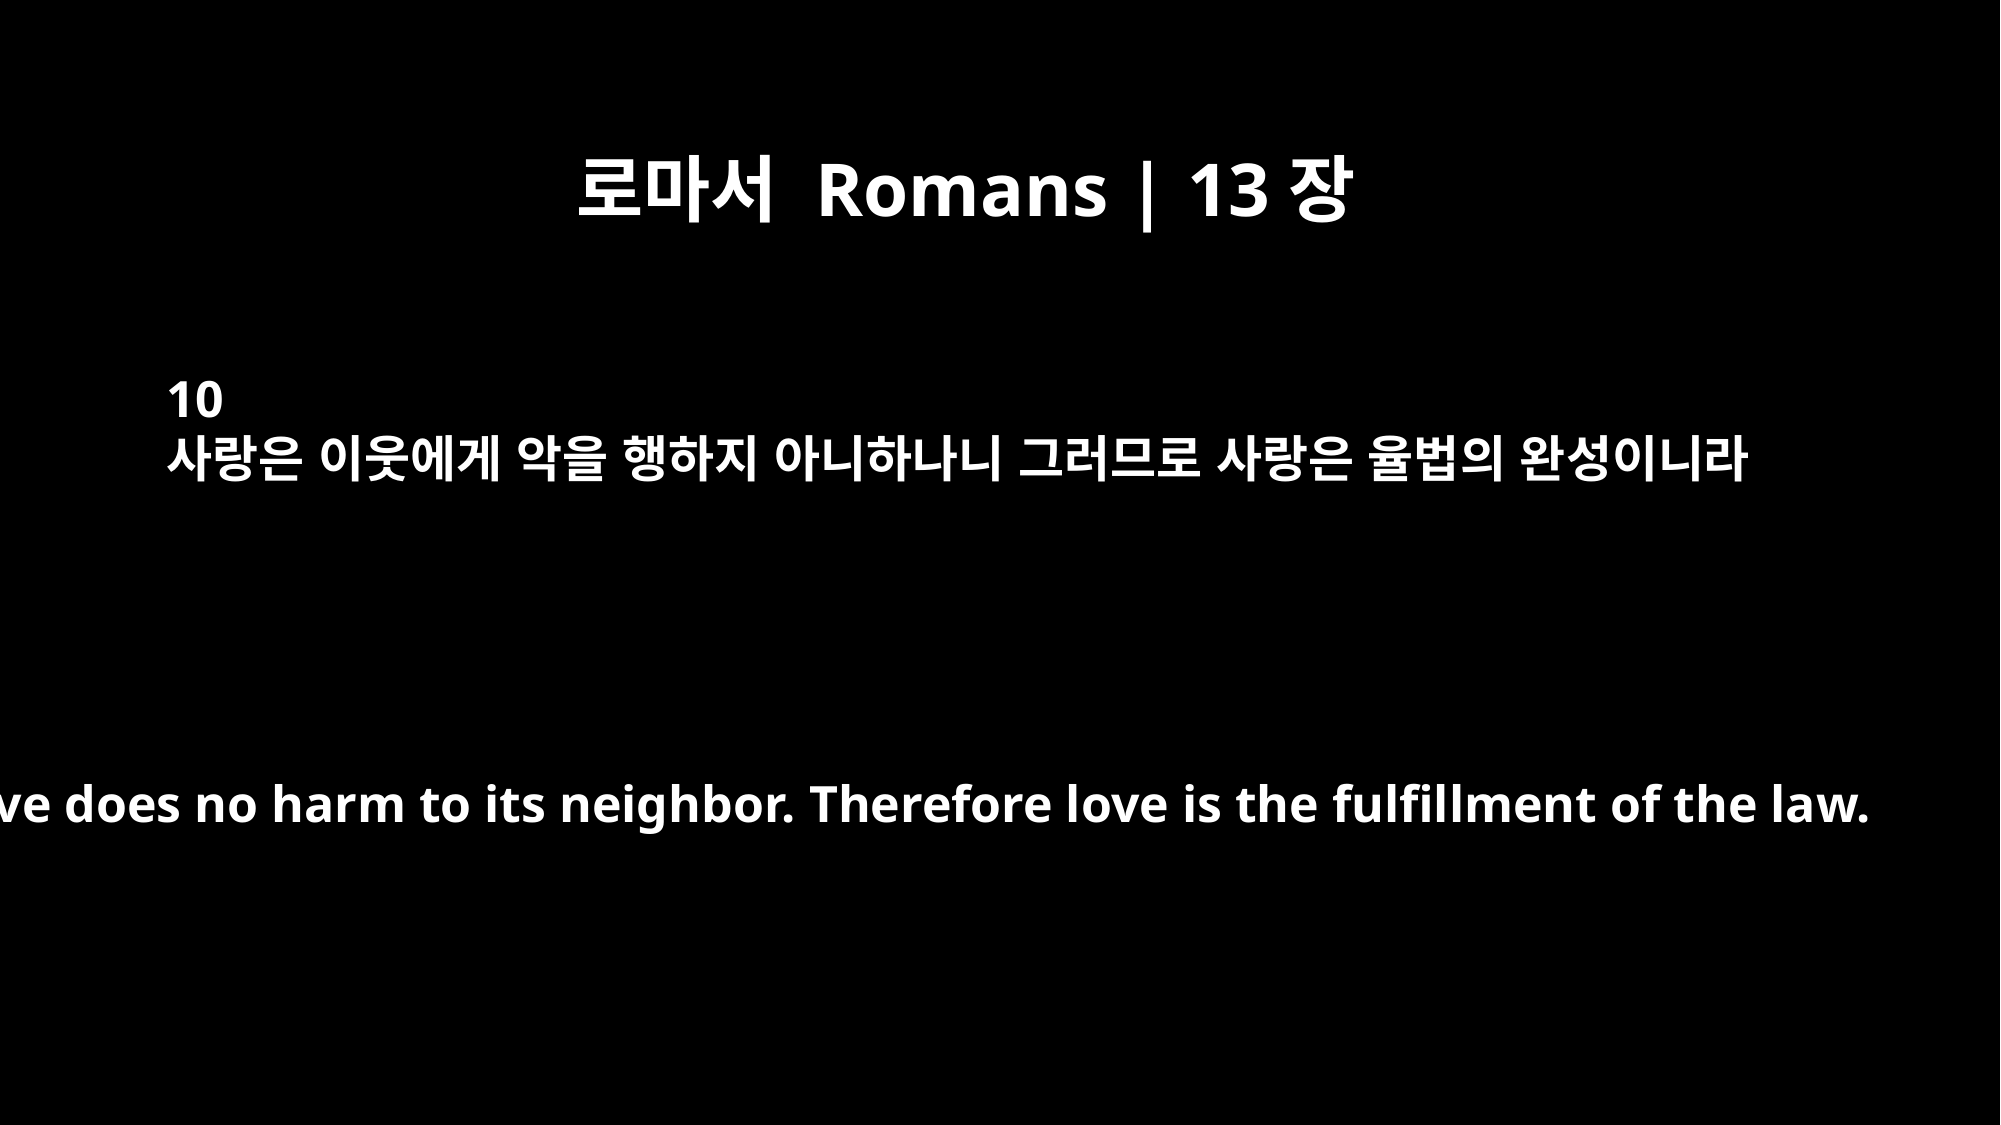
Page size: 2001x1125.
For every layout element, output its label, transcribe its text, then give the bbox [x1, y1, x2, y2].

text_box 10 사랑은 이웃에게 악을 행하지 아니하나니 그러므로 사랑은 율법의 완성이니라 [151, 359, 1766, 495]
text_box Love does no harm to its neighbor. Therefore love is the fulfillment of the law. [0, 764, 1887, 840]
text_box 로마서 Romans | 13장 [561, 136, 1371, 239]
